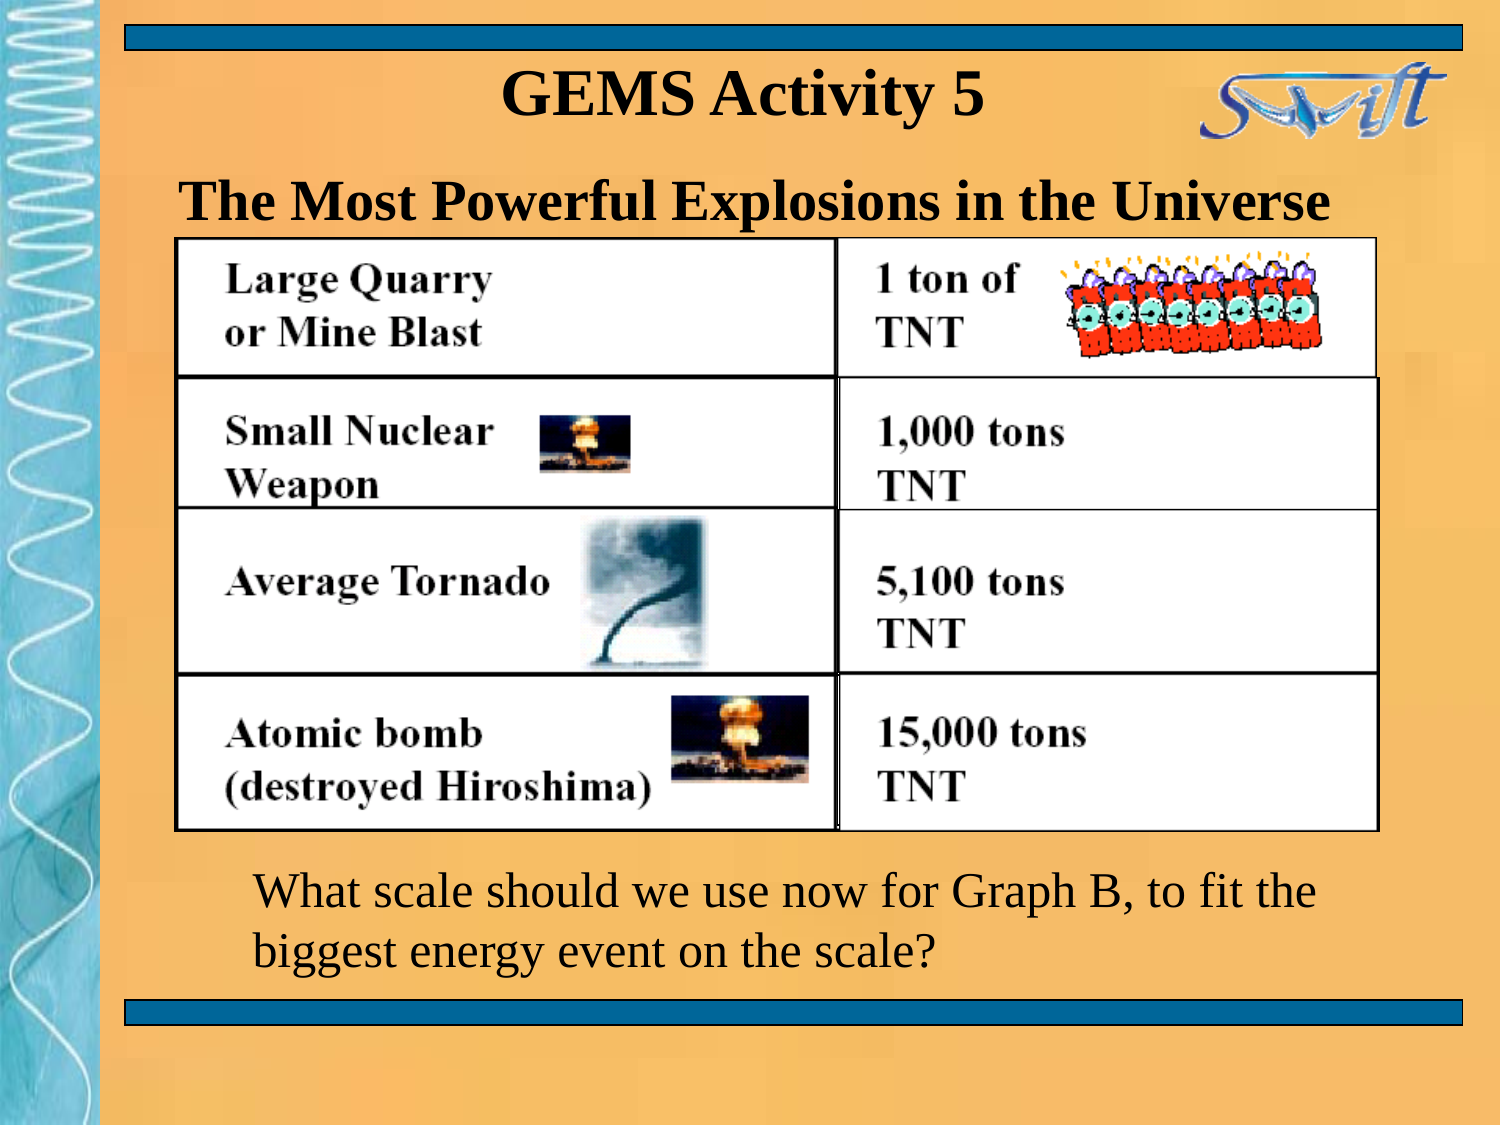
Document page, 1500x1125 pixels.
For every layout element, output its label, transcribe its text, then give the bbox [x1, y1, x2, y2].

picture [0, 0, 1500, 1125]
title GEMS Activity 5 The Most Powerful Explosions in the Universe [137, 62, 1350, 225]
slide_number [112, 1025, 425, 1100]
text_box [124, 24, 1463, 50]
text_box [124, 999, 1463, 1025]
text_box What scale should we use now for Graph B, to fit the biggest energy event on the scale? [237, 849, 1344, 985]
